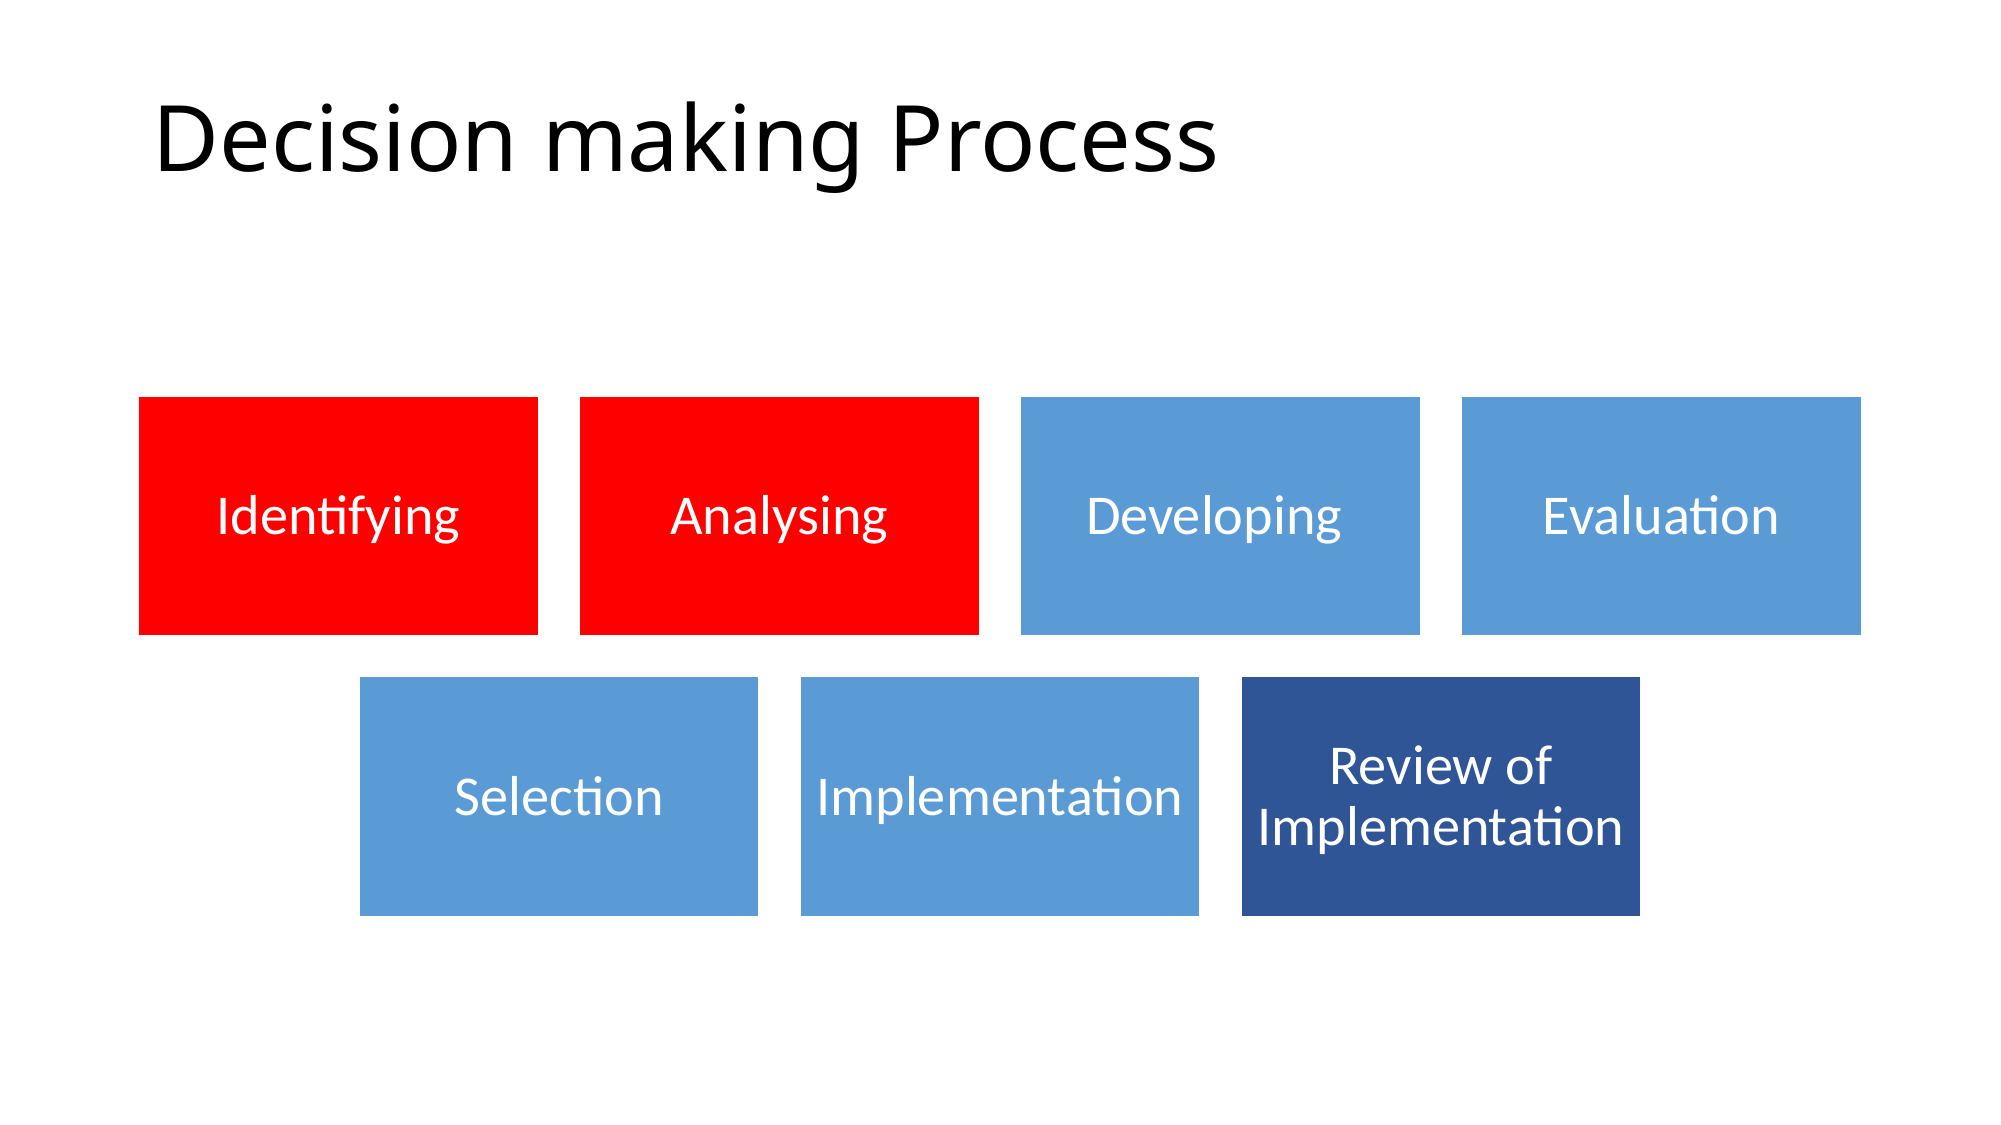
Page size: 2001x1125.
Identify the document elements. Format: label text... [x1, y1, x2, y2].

title Decision making Process [137, 59, 1773, 223]
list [137, 299, 1863, 1014]
